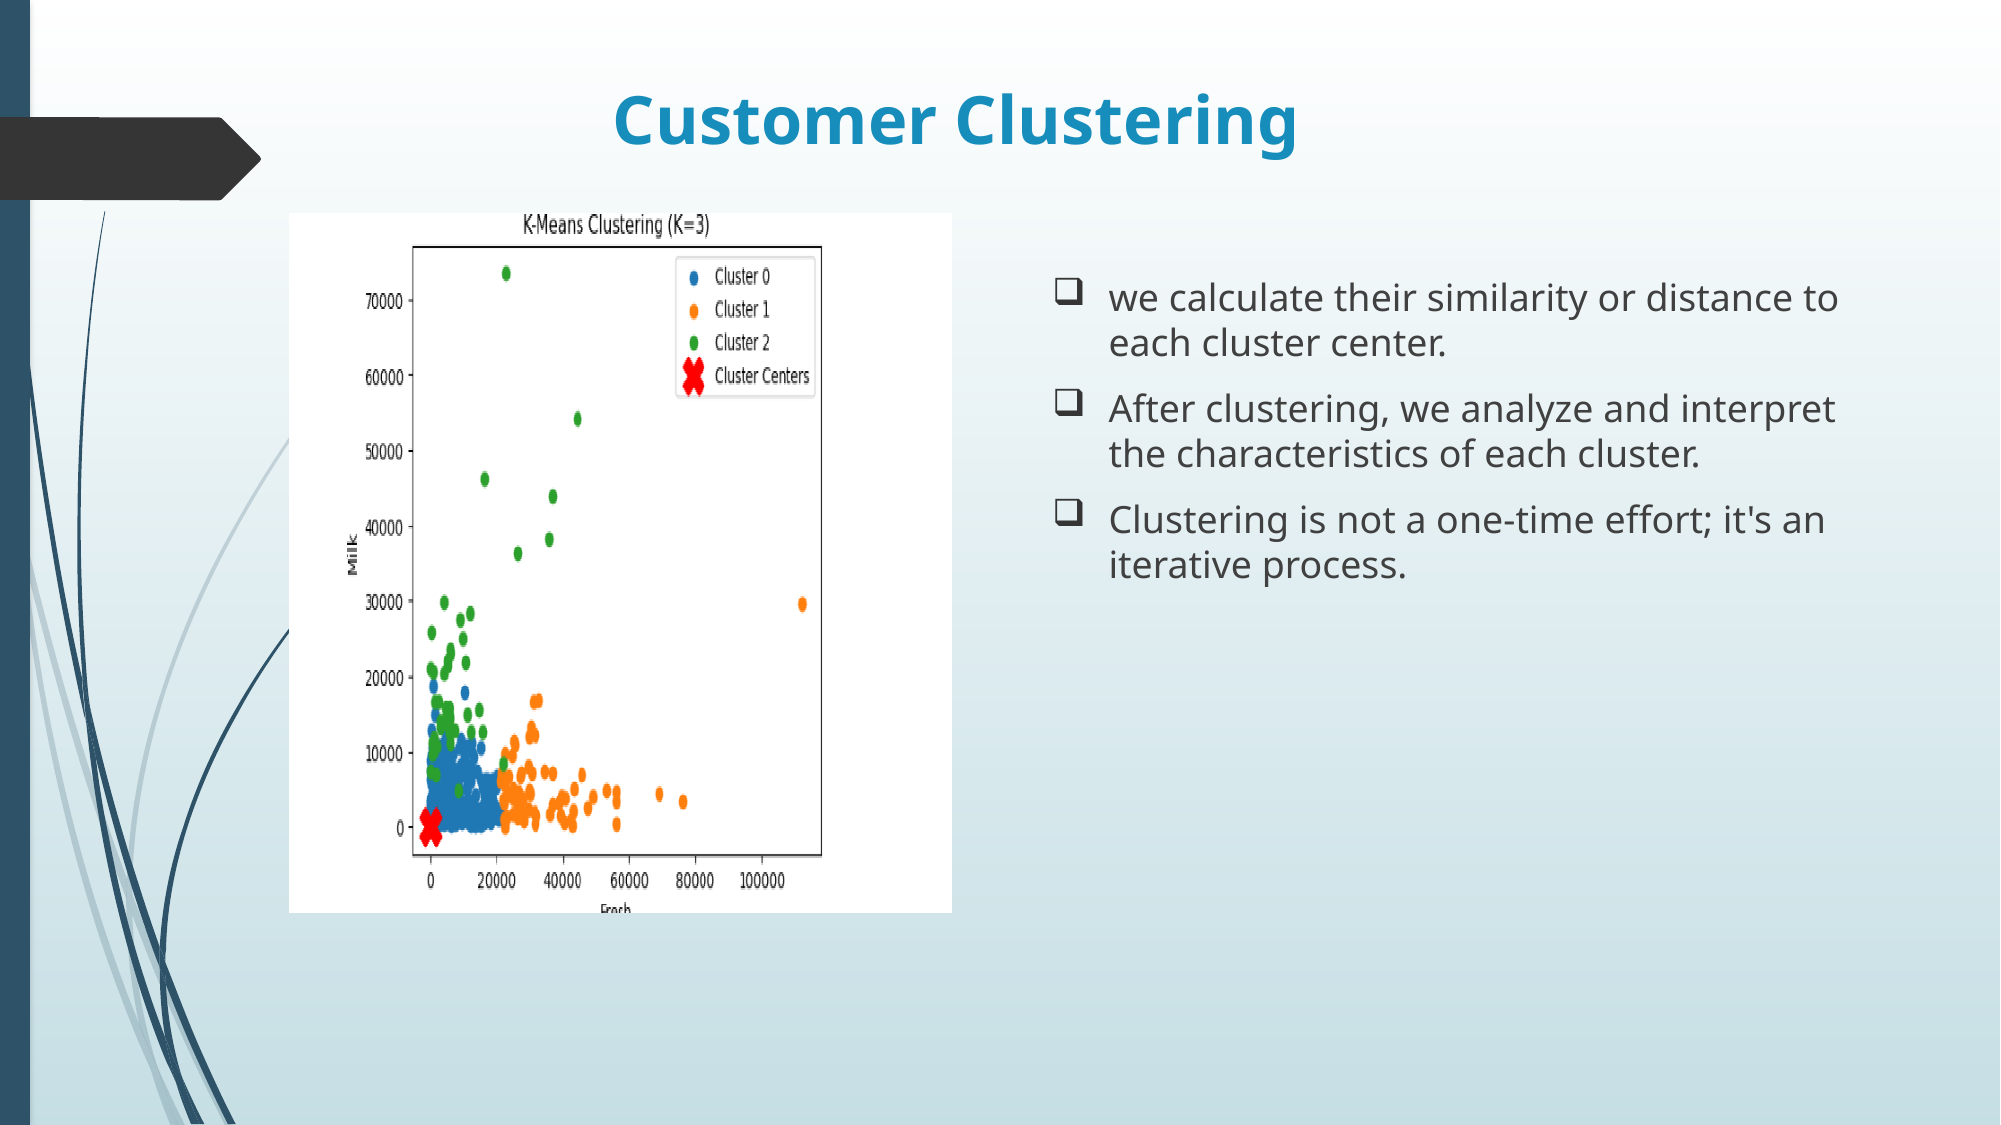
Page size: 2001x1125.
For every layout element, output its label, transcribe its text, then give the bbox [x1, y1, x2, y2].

title Customer Clustering [597, 73, 1507, 165]
picture [289, 213, 953, 913]
list we calculate their similarity or distance to each cluster center. After clustering, we analyze and interpret the characteristics of each cluster. Clustering is not a one-time effort; it's an iterative process. [1037, 490, 1888, 962]
